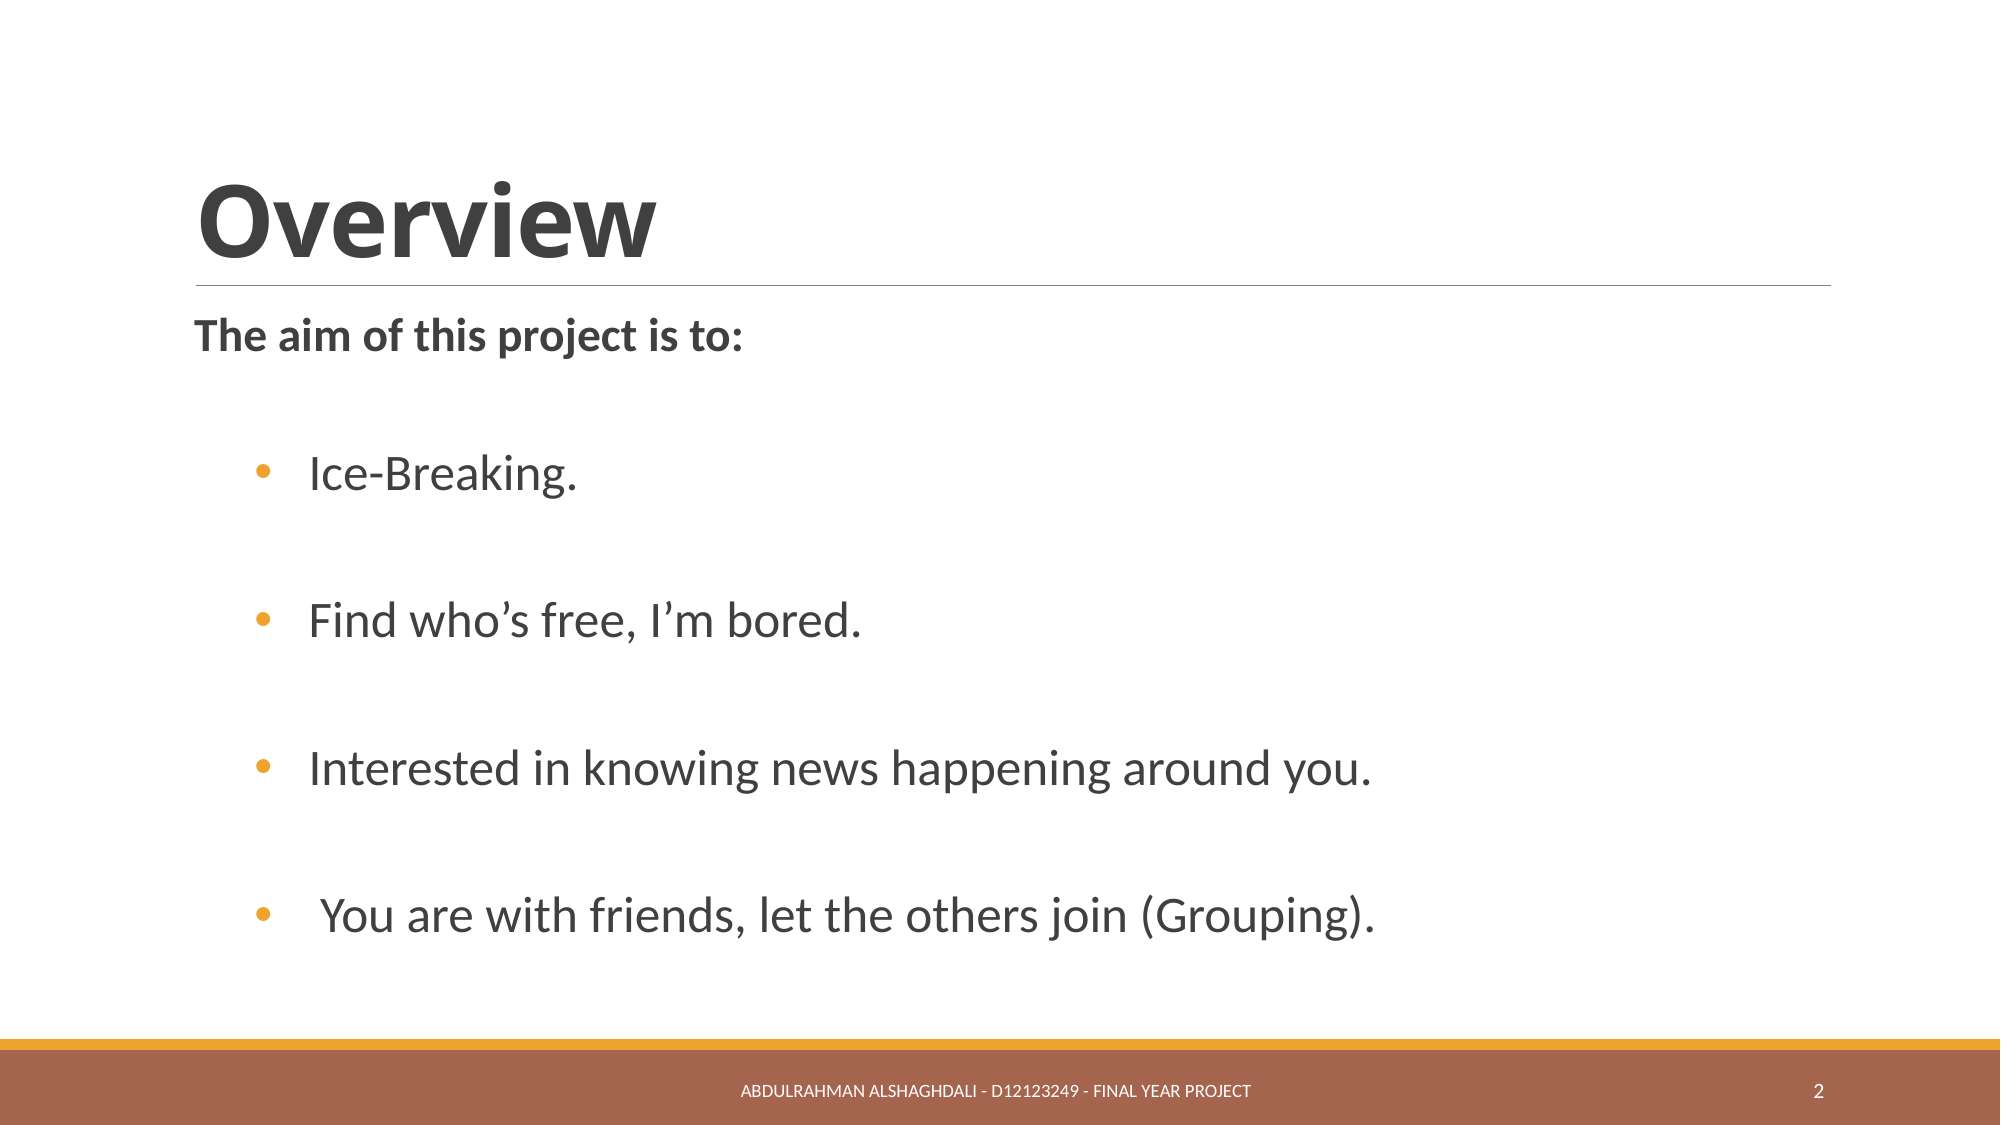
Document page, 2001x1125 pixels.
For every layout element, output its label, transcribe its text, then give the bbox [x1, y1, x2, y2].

list The aim of this project is to: Ice-Breaking. Find who’s free, I’m bored. Interested in knowing news happening around you. You are with friends, let the others join (Grouping). [180, 302, 1481, 963]
footer Abdulrahman Alshaghdali - D12123249 - Final Year Project [604, 1059, 1396, 1120]
slide_number 1 [1624, 1059, 1840, 1120]
title Overview [180, 47, 1830, 285]
